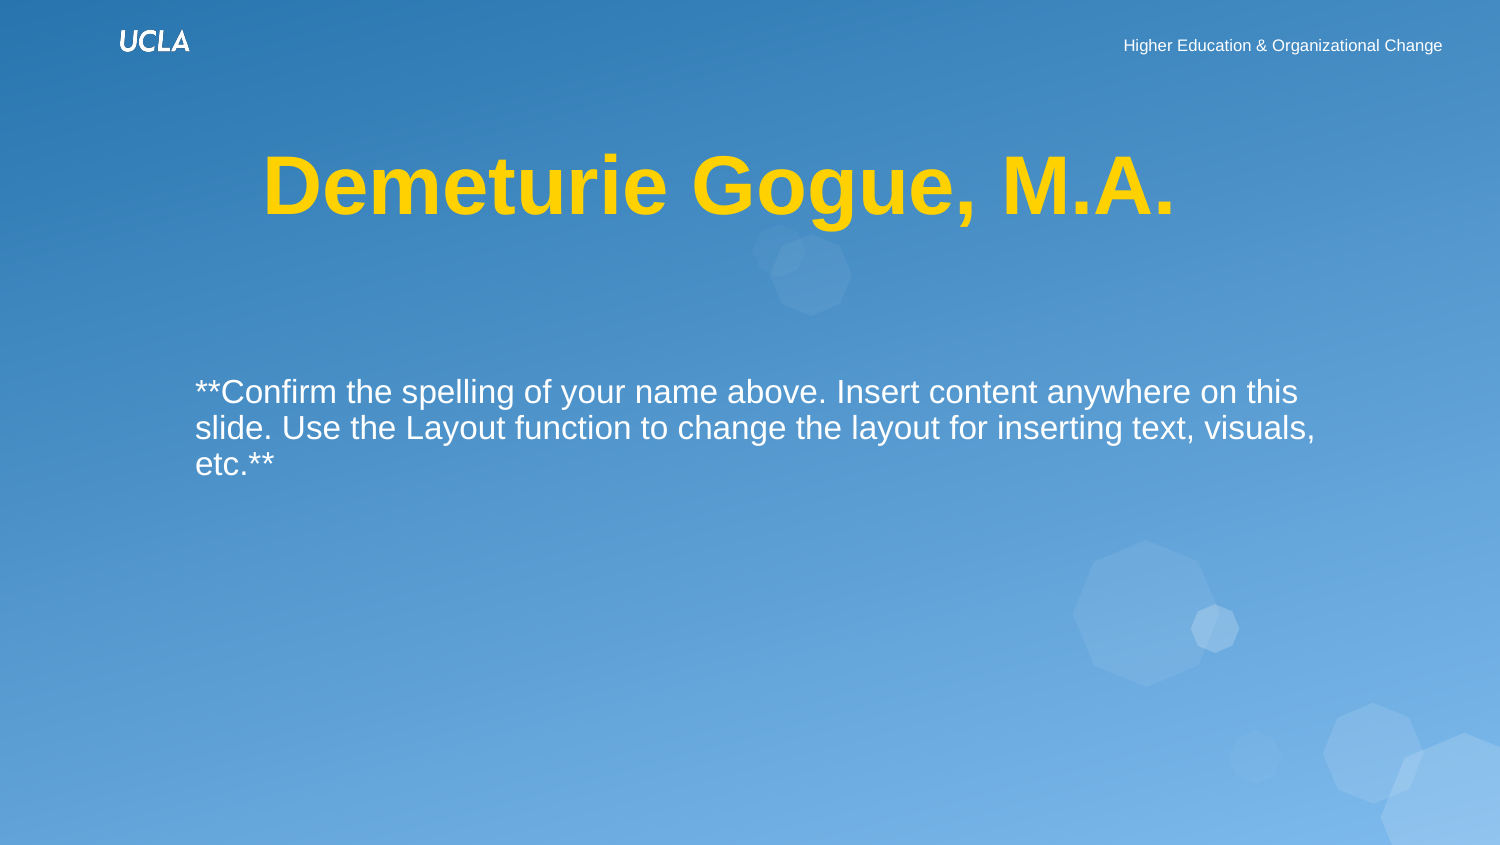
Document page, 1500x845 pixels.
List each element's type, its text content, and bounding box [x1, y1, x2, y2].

list **Confirm the spelling of your name above. Insert content anywhere on this slide. Use the Layout function to change the layout for inserting text, visuals, etc.** [120, 375, 1321, 485]
title Demeturie Gogue, M.A. [120, 141, 1320, 233]
picture [120, 29, 190, 52]
